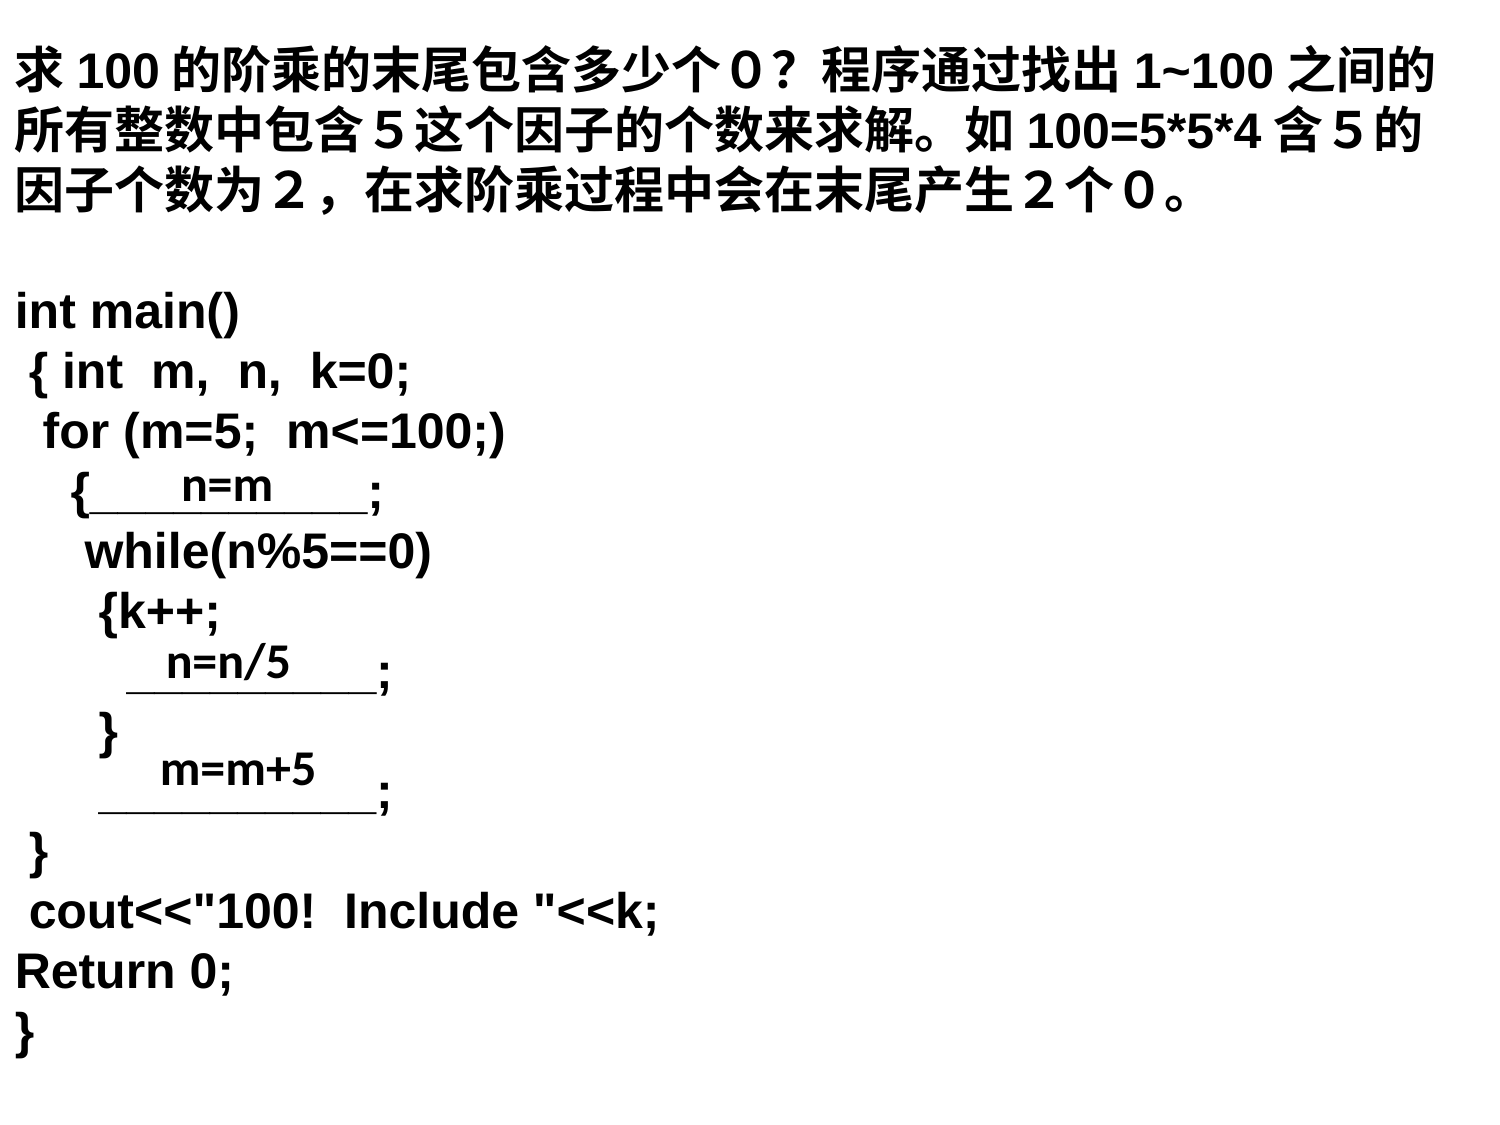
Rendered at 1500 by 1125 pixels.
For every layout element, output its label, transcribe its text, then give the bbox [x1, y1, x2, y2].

text_box 求100的阶乘的末尾包含多少个０？程序通过找出1~100之间的所有整数中包含５这个因子的个数来求解。如100=5*5*4含５的因子个数为２，在求阶乘过程中会在末尾产生２个０。 int main() { int m, n, k=0; for (m=5; m<=100;) {__________; while(n%5==0) {k++; _________; } __________; } cout<<"100! Include "<<k; Return 0; } [0, 30, 1471, 1066]
text_box m=m+5 [145, 727, 332, 803]
text_box n=m [154, 444, 289, 519]
text_box n=n/5 [151, 621, 307, 697]
